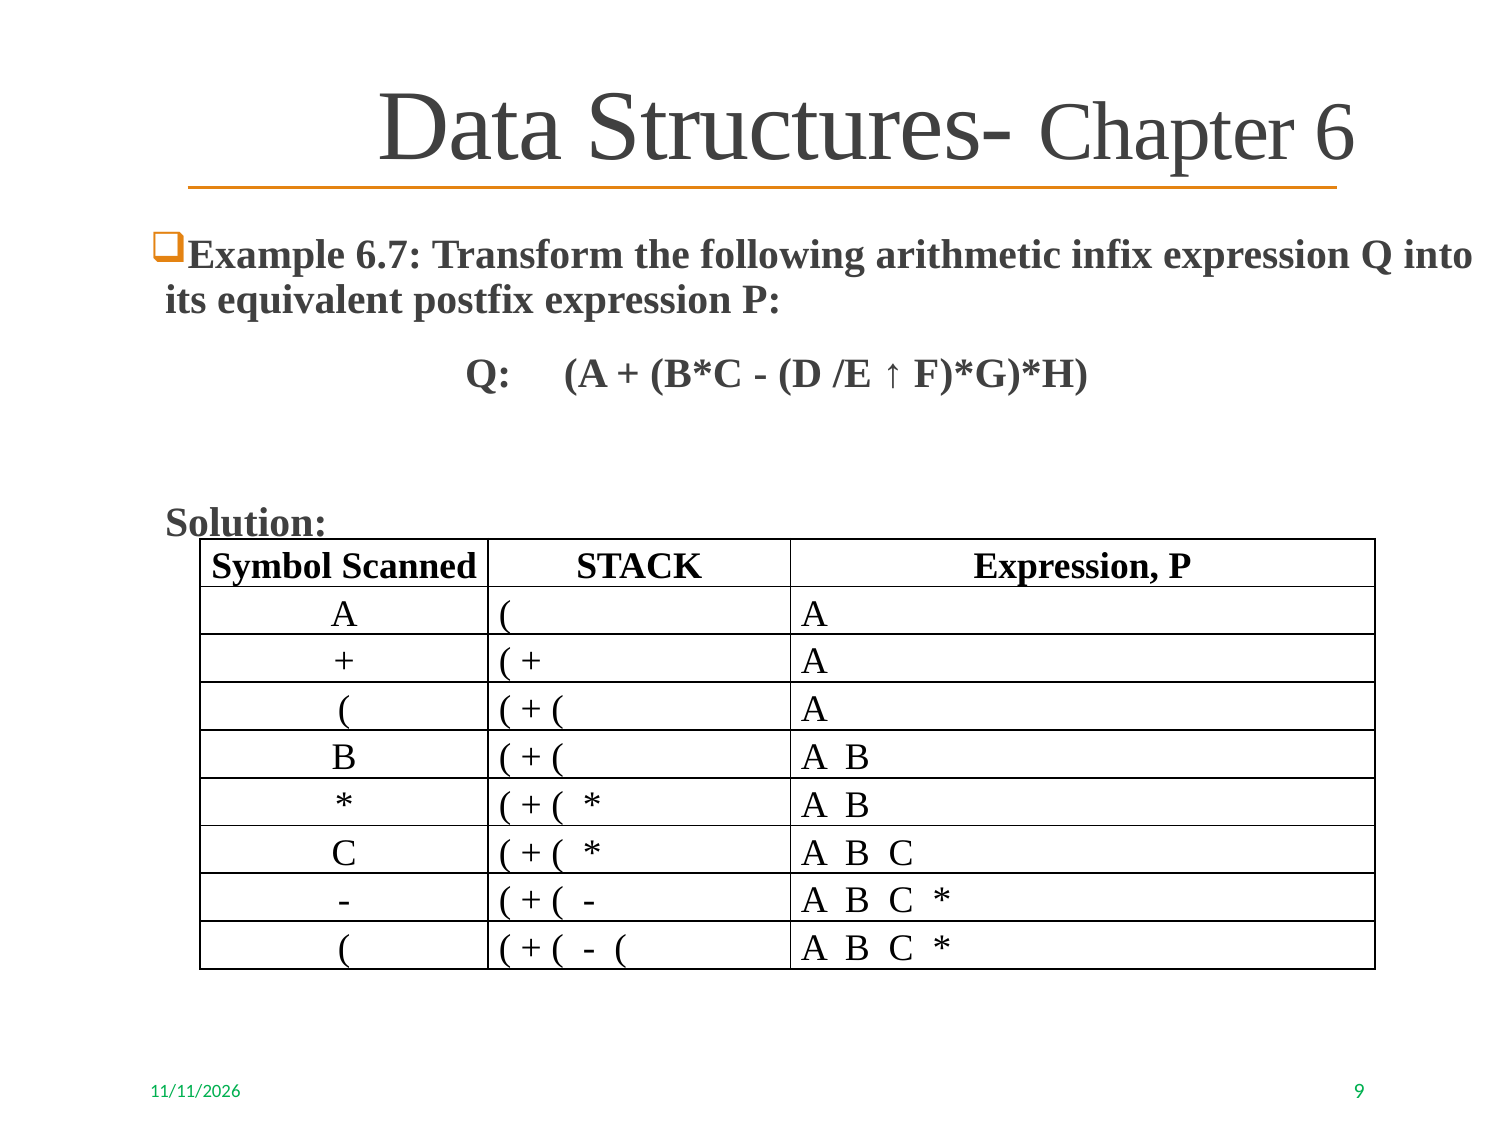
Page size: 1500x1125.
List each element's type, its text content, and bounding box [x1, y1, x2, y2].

table_cell ( [201, 922, 487, 968]
table_cell A [791, 587, 1374, 633]
table_cell B [201, 731, 487, 777]
table_cell - [201, 874, 487, 920]
table_cell A [791, 635, 1374, 681]
table_cell ( [489, 587, 790, 633]
table_cell A B C * [791, 922, 1374, 968]
slide_number 9 [1218, 1059, 1380, 1120]
table_header STACK [489, 540, 790, 586]
table_cell ( + ( [489, 731, 790, 777]
table_cell ( [201, 683, 487, 729]
table_cell * [201, 779, 487, 825]
table_cell ( + ( * [489, 779, 790, 825]
table_cell ( + ( - ( [489, 922, 790, 968]
table_cell ( + ( * [489, 826, 790, 872]
title Data Structures- Chapter 6 [362, 57, 1500, 188]
table_cell A B C * [791, 874, 1374, 920]
table_cell A [791, 683, 1374, 729]
list Example 6.7: Transform the following arithmetic infix expression Q into its equivalent postfix expression P: Q: (A + (B*C - (D /E ↑ F)*G)*H) Solution: [150, 224, 1500, 925]
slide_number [135, 1059, 440, 1120]
table_cell + [201, 635, 487, 681]
table_cell A [201, 587, 487, 633]
table_cell A B C [791, 826, 1374, 872]
table_cell A B [791, 731, 1374, 777]
table_header Symbol Scanned [201, 540, 487, 586]
table_cell A B [791, 779, 1374, 825]
table_cell ( + ( [489, 683, 790, 729]
table_header Expression, P [791, 540, 1374, 586]
table_cell ( + ( - [489, 874, 790, 920]
table_cell C [201, 826, 487, 872]
table_cell ( + [489, 635, 790, 681]
